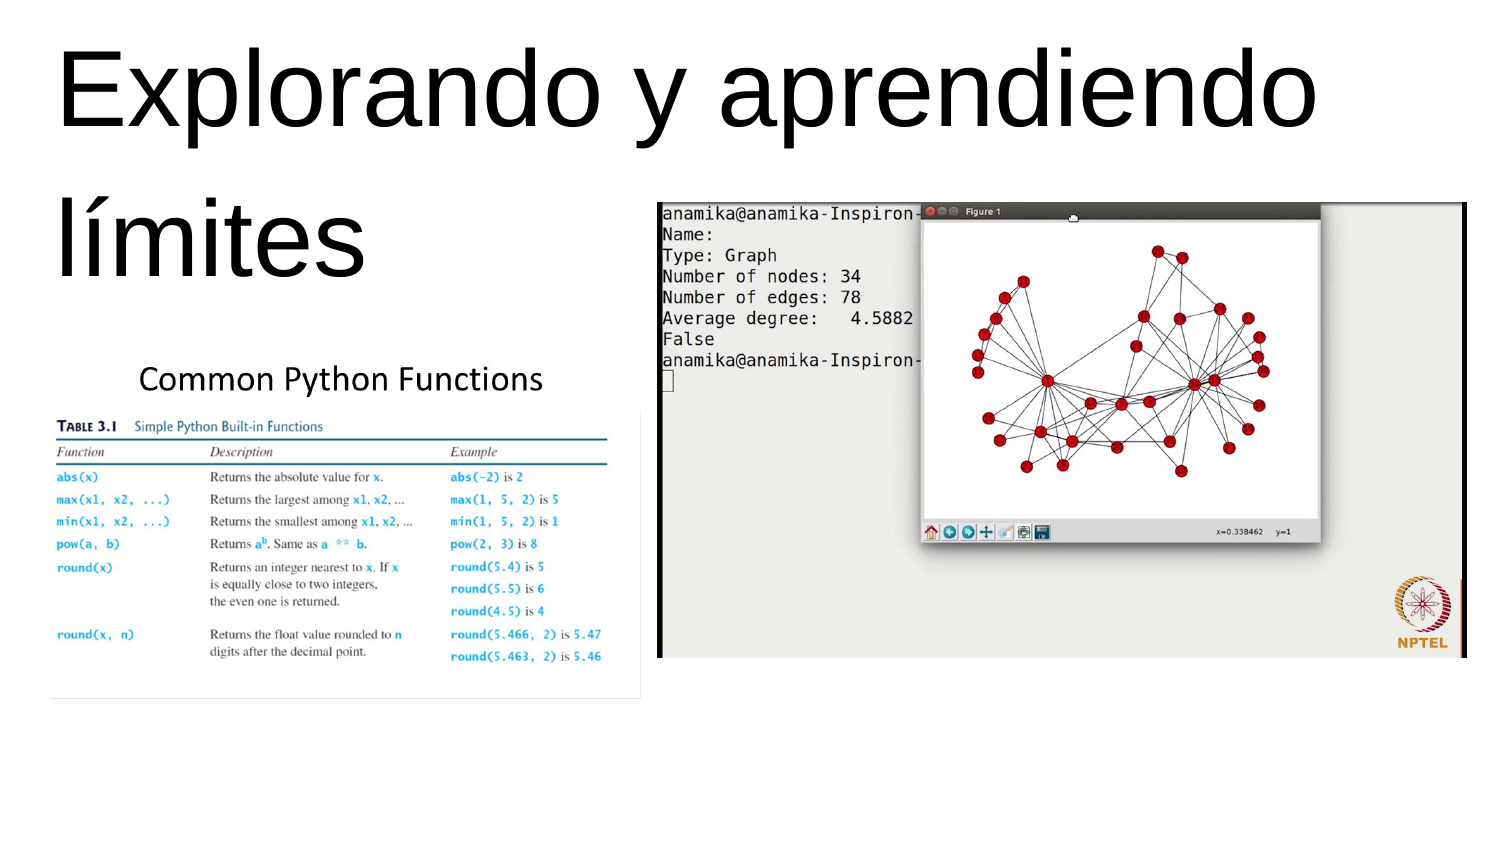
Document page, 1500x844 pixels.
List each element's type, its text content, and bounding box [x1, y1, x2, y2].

picture [40, 322, 641, 774]
title Explorando y aprendiendo límites [40, 79, 1439, 218]
picture [657, 202, 1467, 658]
